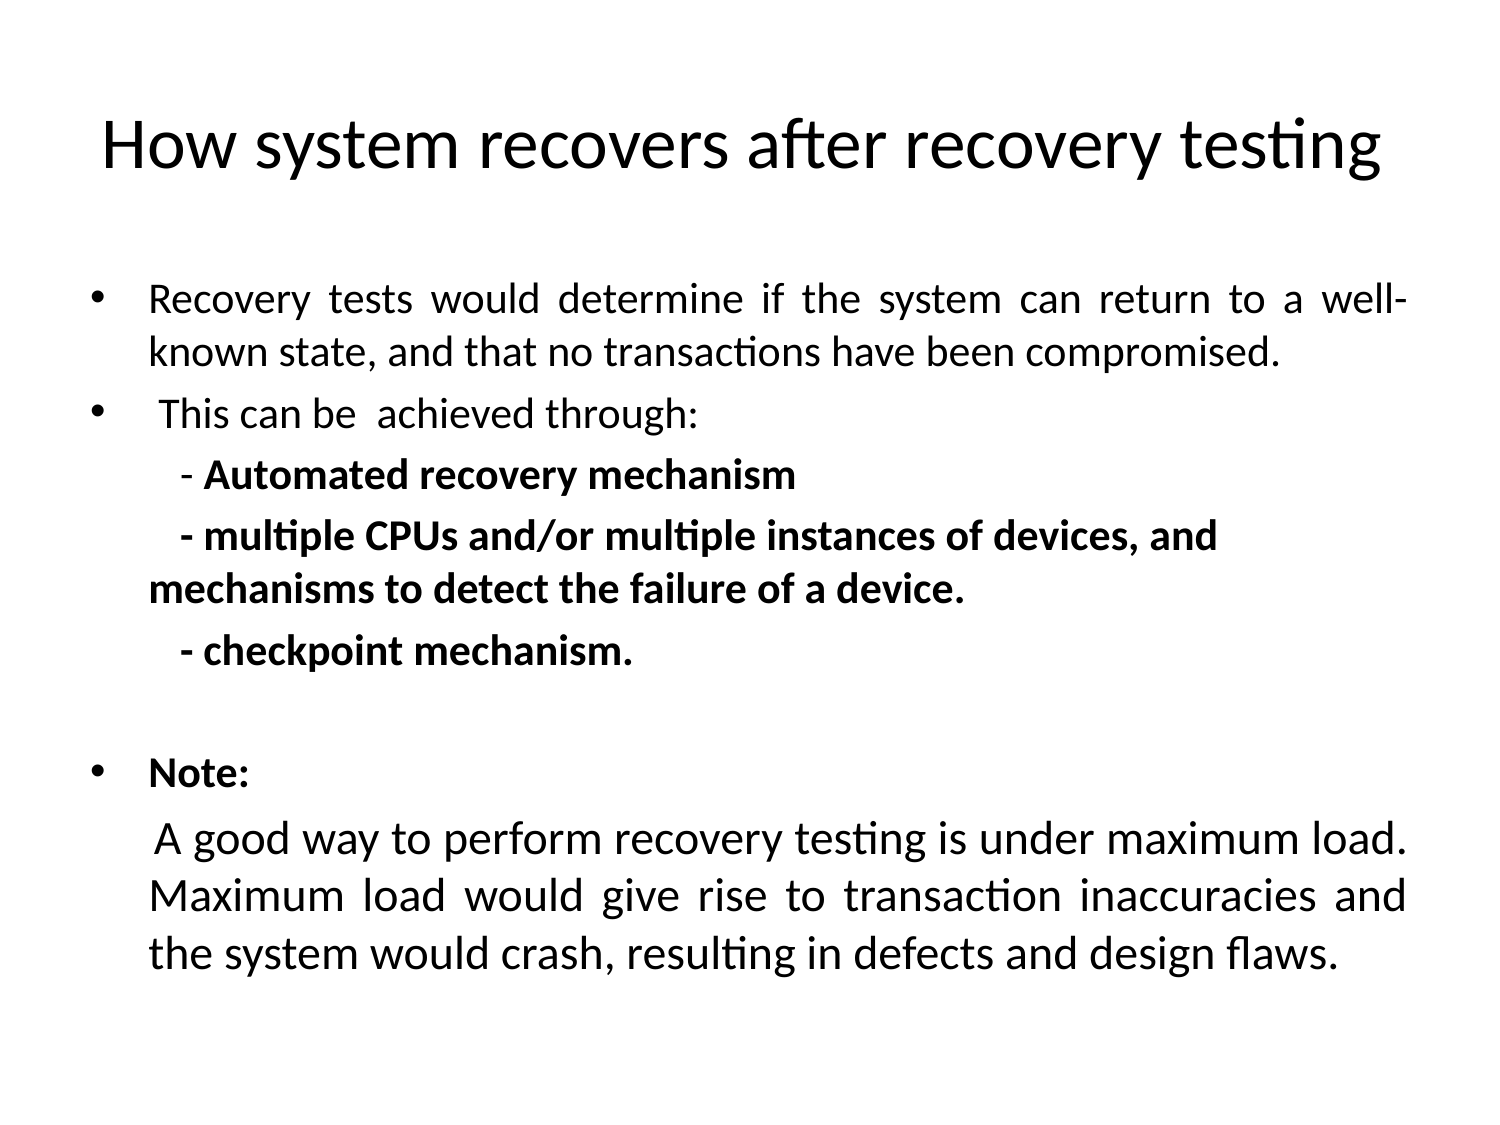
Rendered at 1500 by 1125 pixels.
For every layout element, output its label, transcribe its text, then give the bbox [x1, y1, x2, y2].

title How system recovers after recovery testing [75, 45, 1425, 233]
list Recovery tests would determine if the system can return to a well-known state, and that no transactions have been compromised. This can be achieved through: - Automated recovery mechanism - multiple CPUs and/or multiple instances of devices, and mechanisms to detect the failure of a device. - checkpoint mechanism. Note: A good way to perform recovery testing is under maximum load. Maximum load would give rise to transaction inaccuracies and the system would crash, resulting in defects and design flaws. [75, 262, 1425, 1005]
